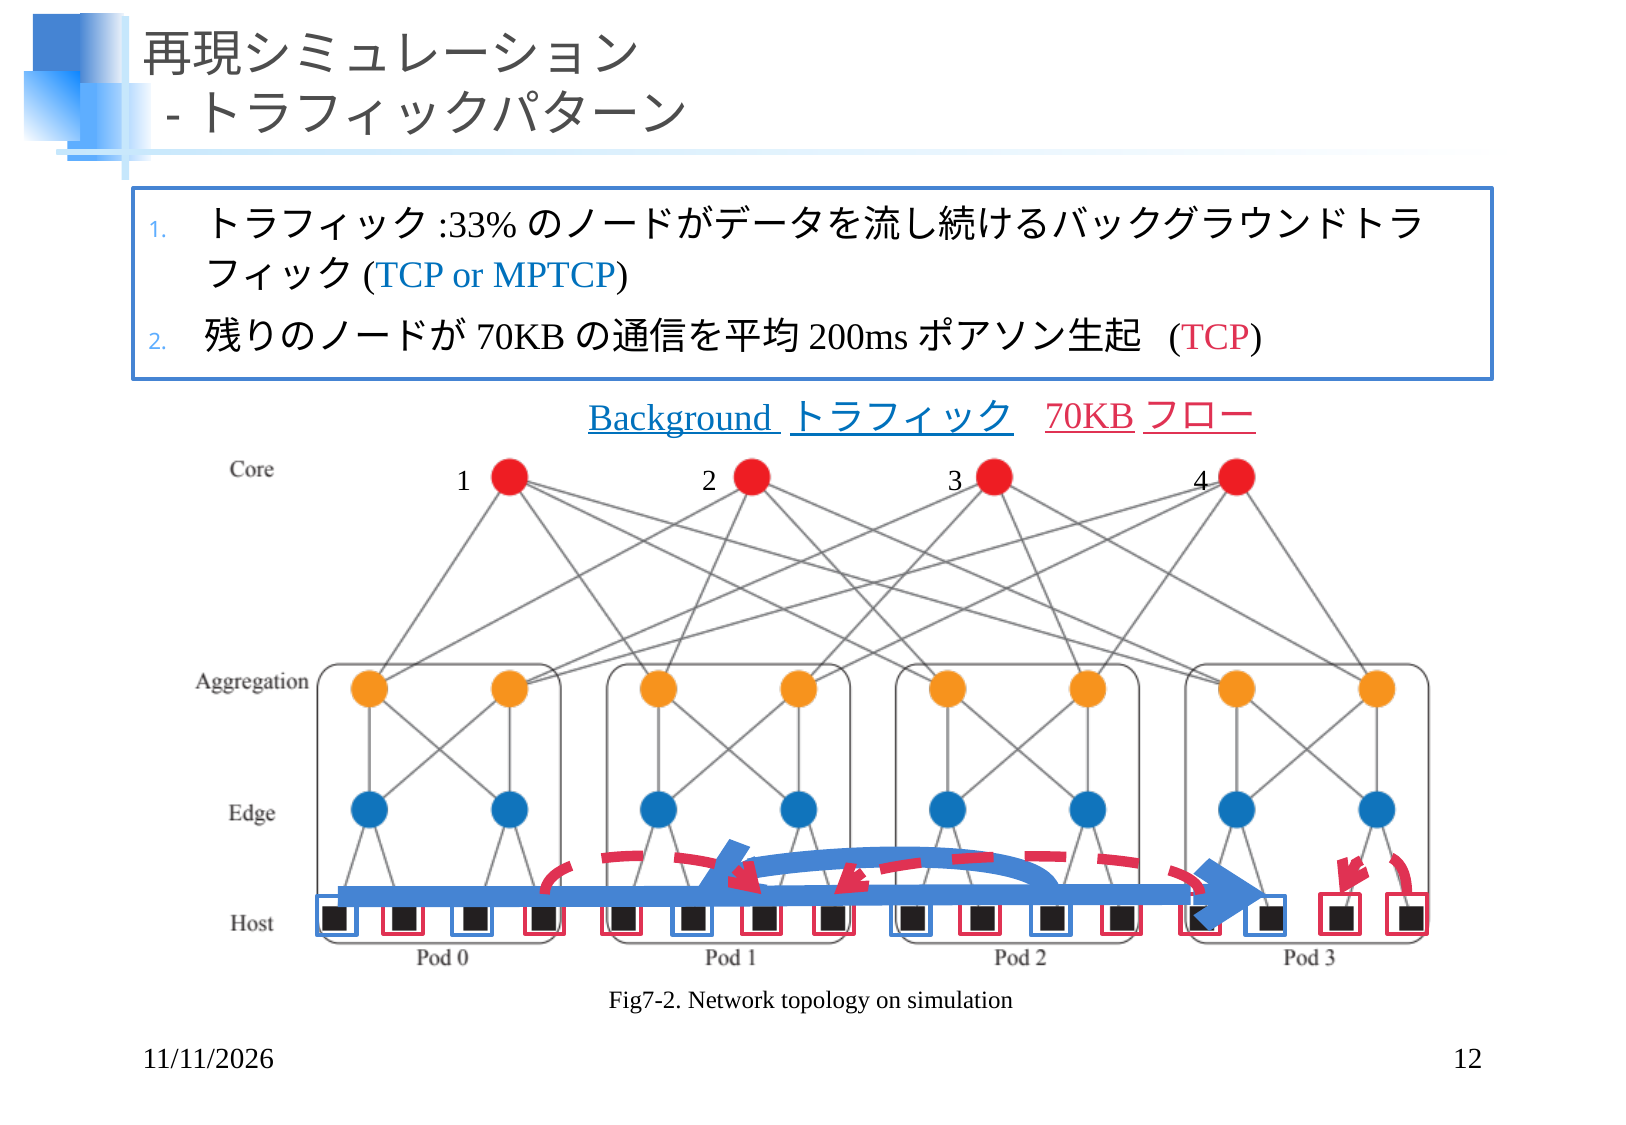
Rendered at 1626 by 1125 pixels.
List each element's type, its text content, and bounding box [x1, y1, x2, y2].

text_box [1286, 893, 1427, 934]
list トラフィック:33%のノードがデータを流し続けるバックグラウンドトラフィック(TCP or MPTCP) 残りのノードが70KBの通信を平均200msポアソン生起 (TCP) [131, 186, 1494, 381]
slide_number 12 [1159, 1035, 1498, 1083]
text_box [545, 898, 1409, 902]
text_box 70KBフロー [1030, 383, 1271, 427]
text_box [316, 894, 1286, 936]
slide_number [127, 1034, 467, 1083]
text_box Background トラフィック [573, 385, 1030, 427]
text_box Fig7-2. Network topology on simulation [593, 996, 1029, 1021]
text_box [172, 428, 1452, 988]
title 再現シミュレーション -トラフィックパターン [127, 54, 1522, 149]
